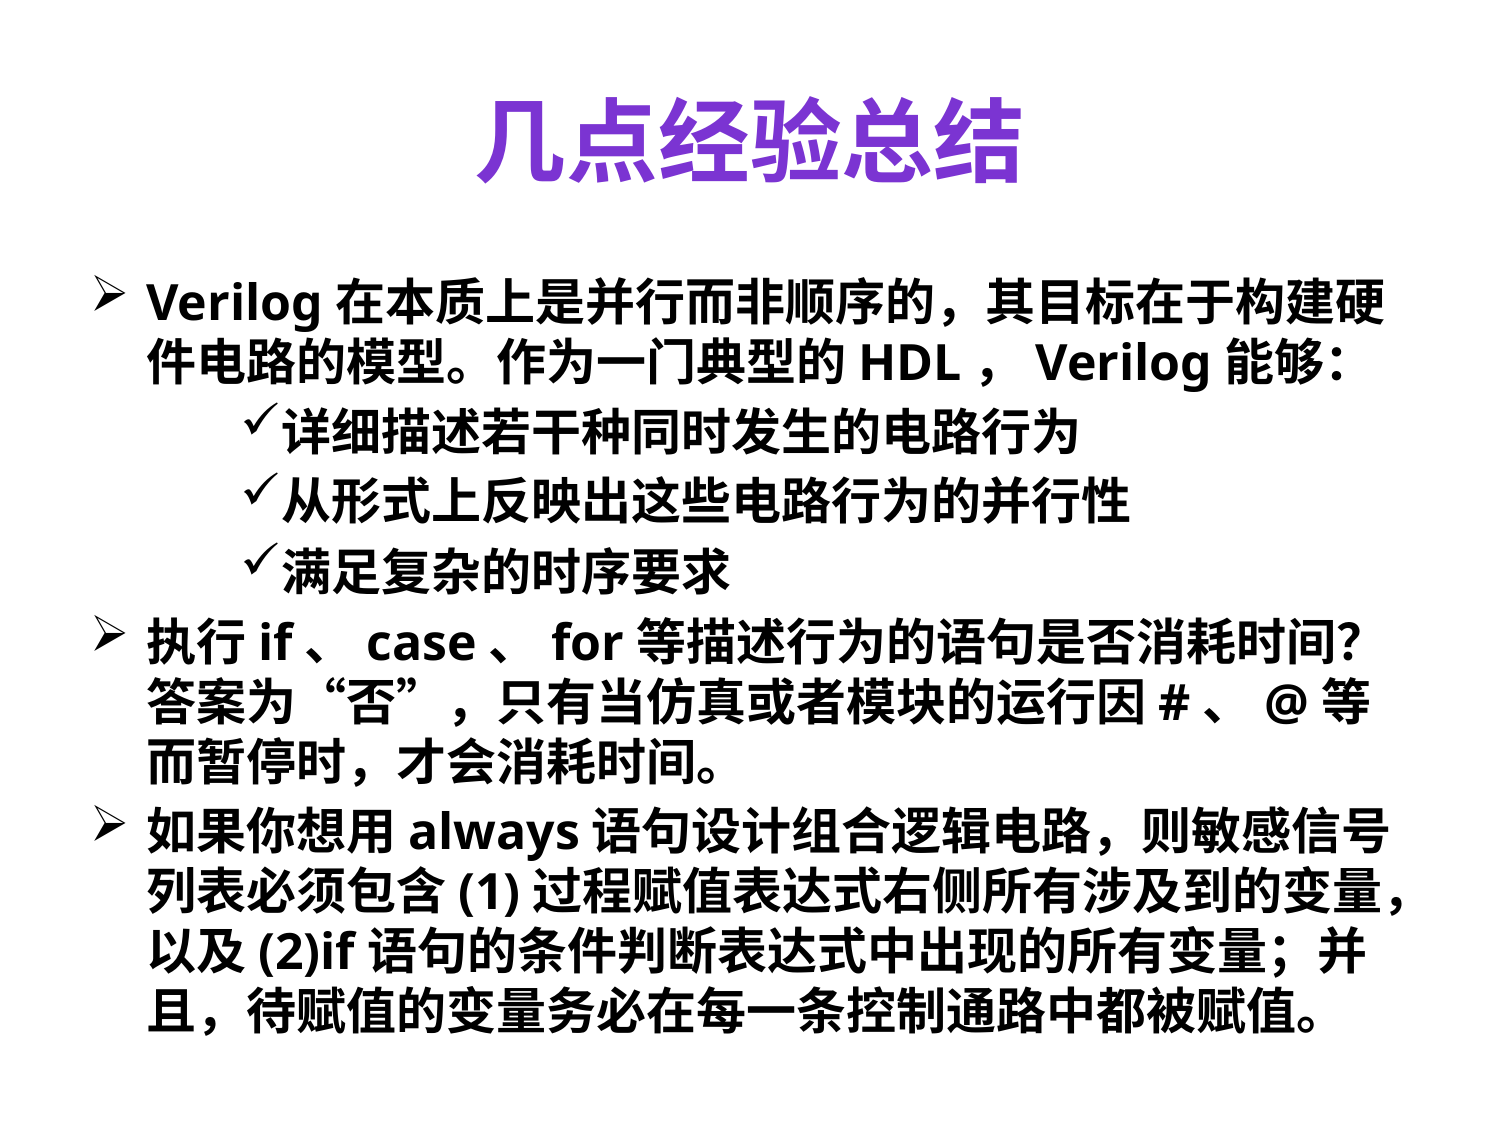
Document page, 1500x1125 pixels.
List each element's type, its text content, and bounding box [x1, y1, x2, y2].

list Verilog在本质上是并行而非顺序的，其目标在于构建硬件电路的模型。作为一门典型的HDL，Verilog能够： 详细描述若干种同时发生的电路行为 从形式上反映出这些电路行为的并行性 满足复杂的时序要求 执行if、case、for等描述行为的语句是否消耗时间？答案为“否”，只有当仿真或者模块的运行因#、@等而暂停时，才会消耗时间。 如果你想用always语句设计组合逻辑电路，则敏感信号列表必须包含(1)过程赋值表达式右侧所有涉及到的变量，以及(2)if语句的条件判断表达式中出现的所有变量；并且，待赋值的变量务必在每一条控制通路中都被赋值。 [75, 262, 1425, 1005]
title 几点经验总结 [75, 45, 1425, 233]
